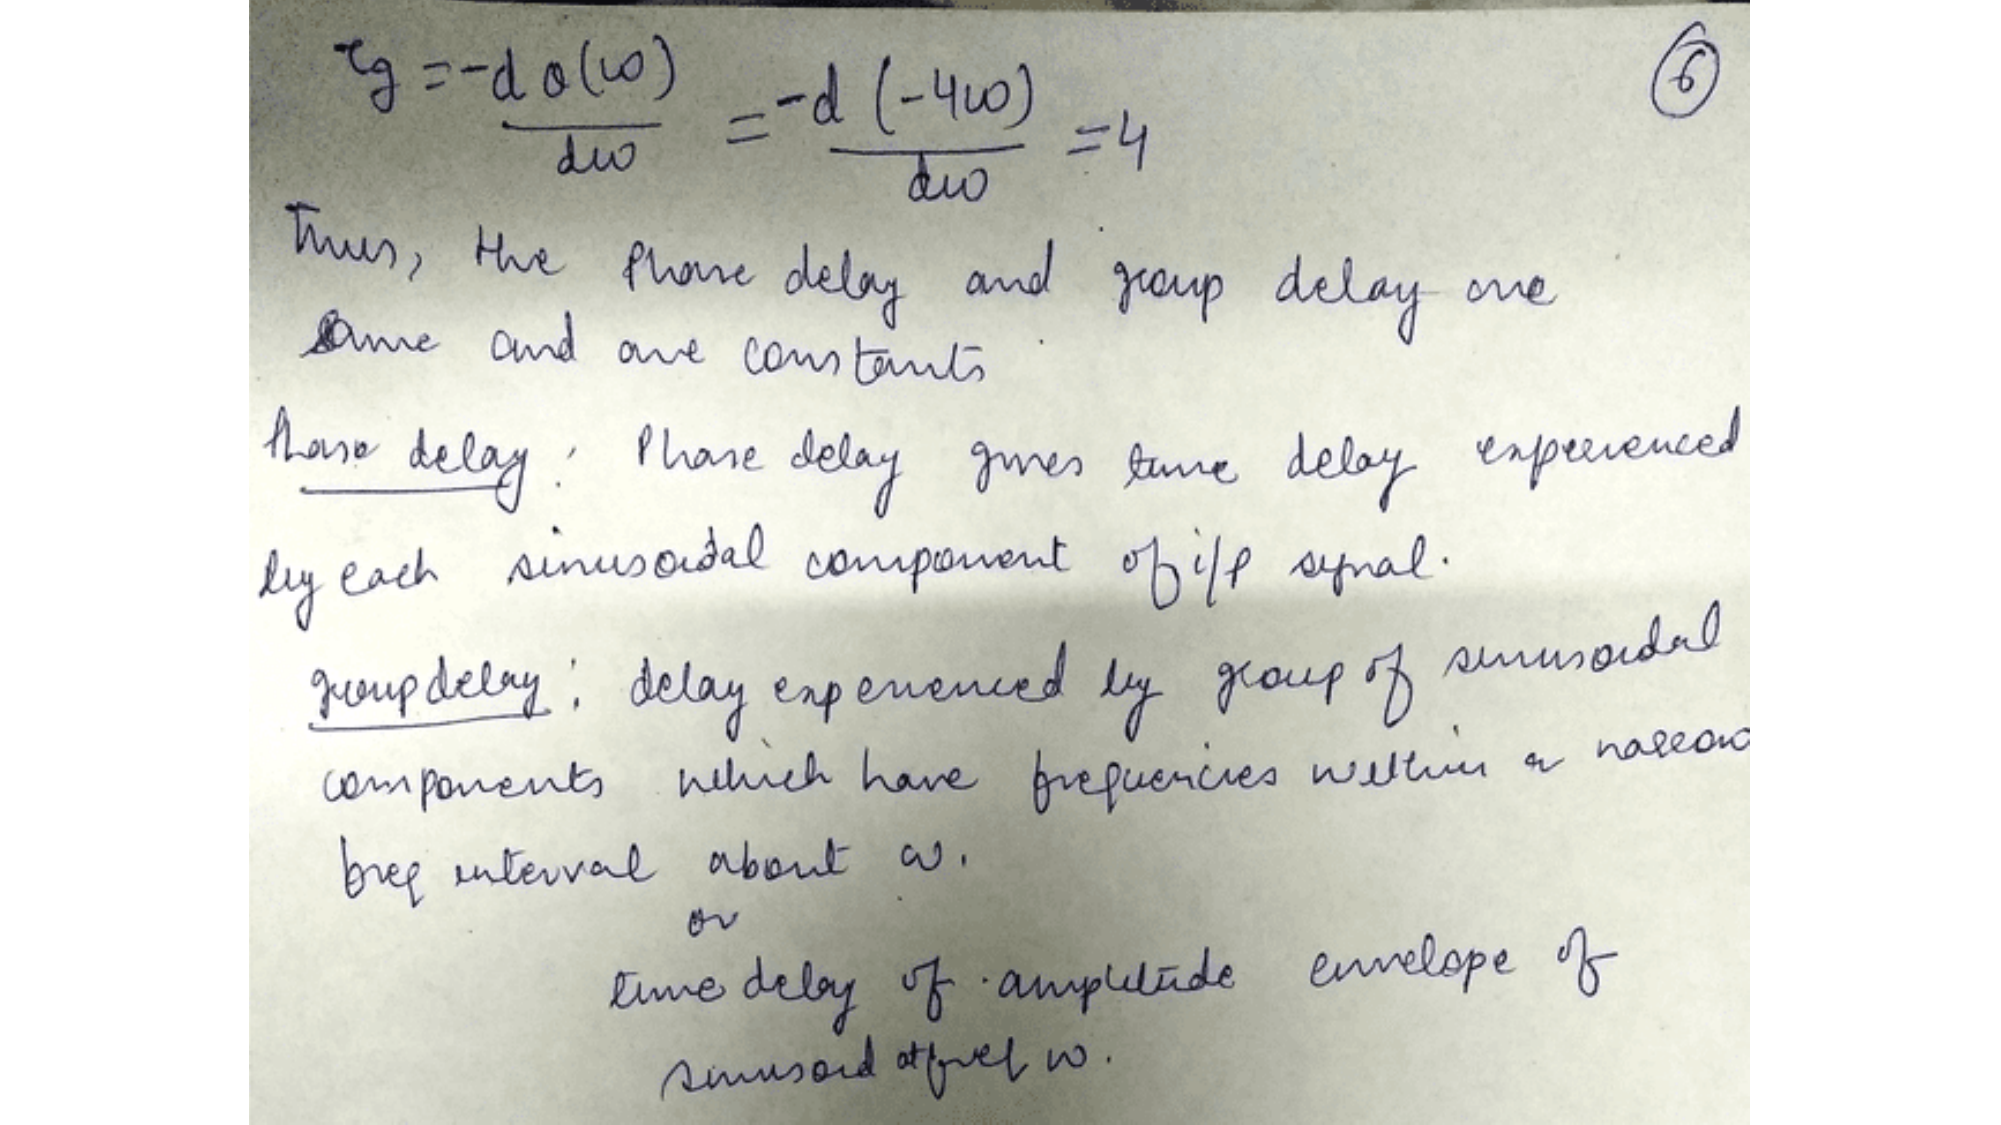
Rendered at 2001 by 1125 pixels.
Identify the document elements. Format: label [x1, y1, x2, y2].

picture [249, 0, 1750, 1125]
